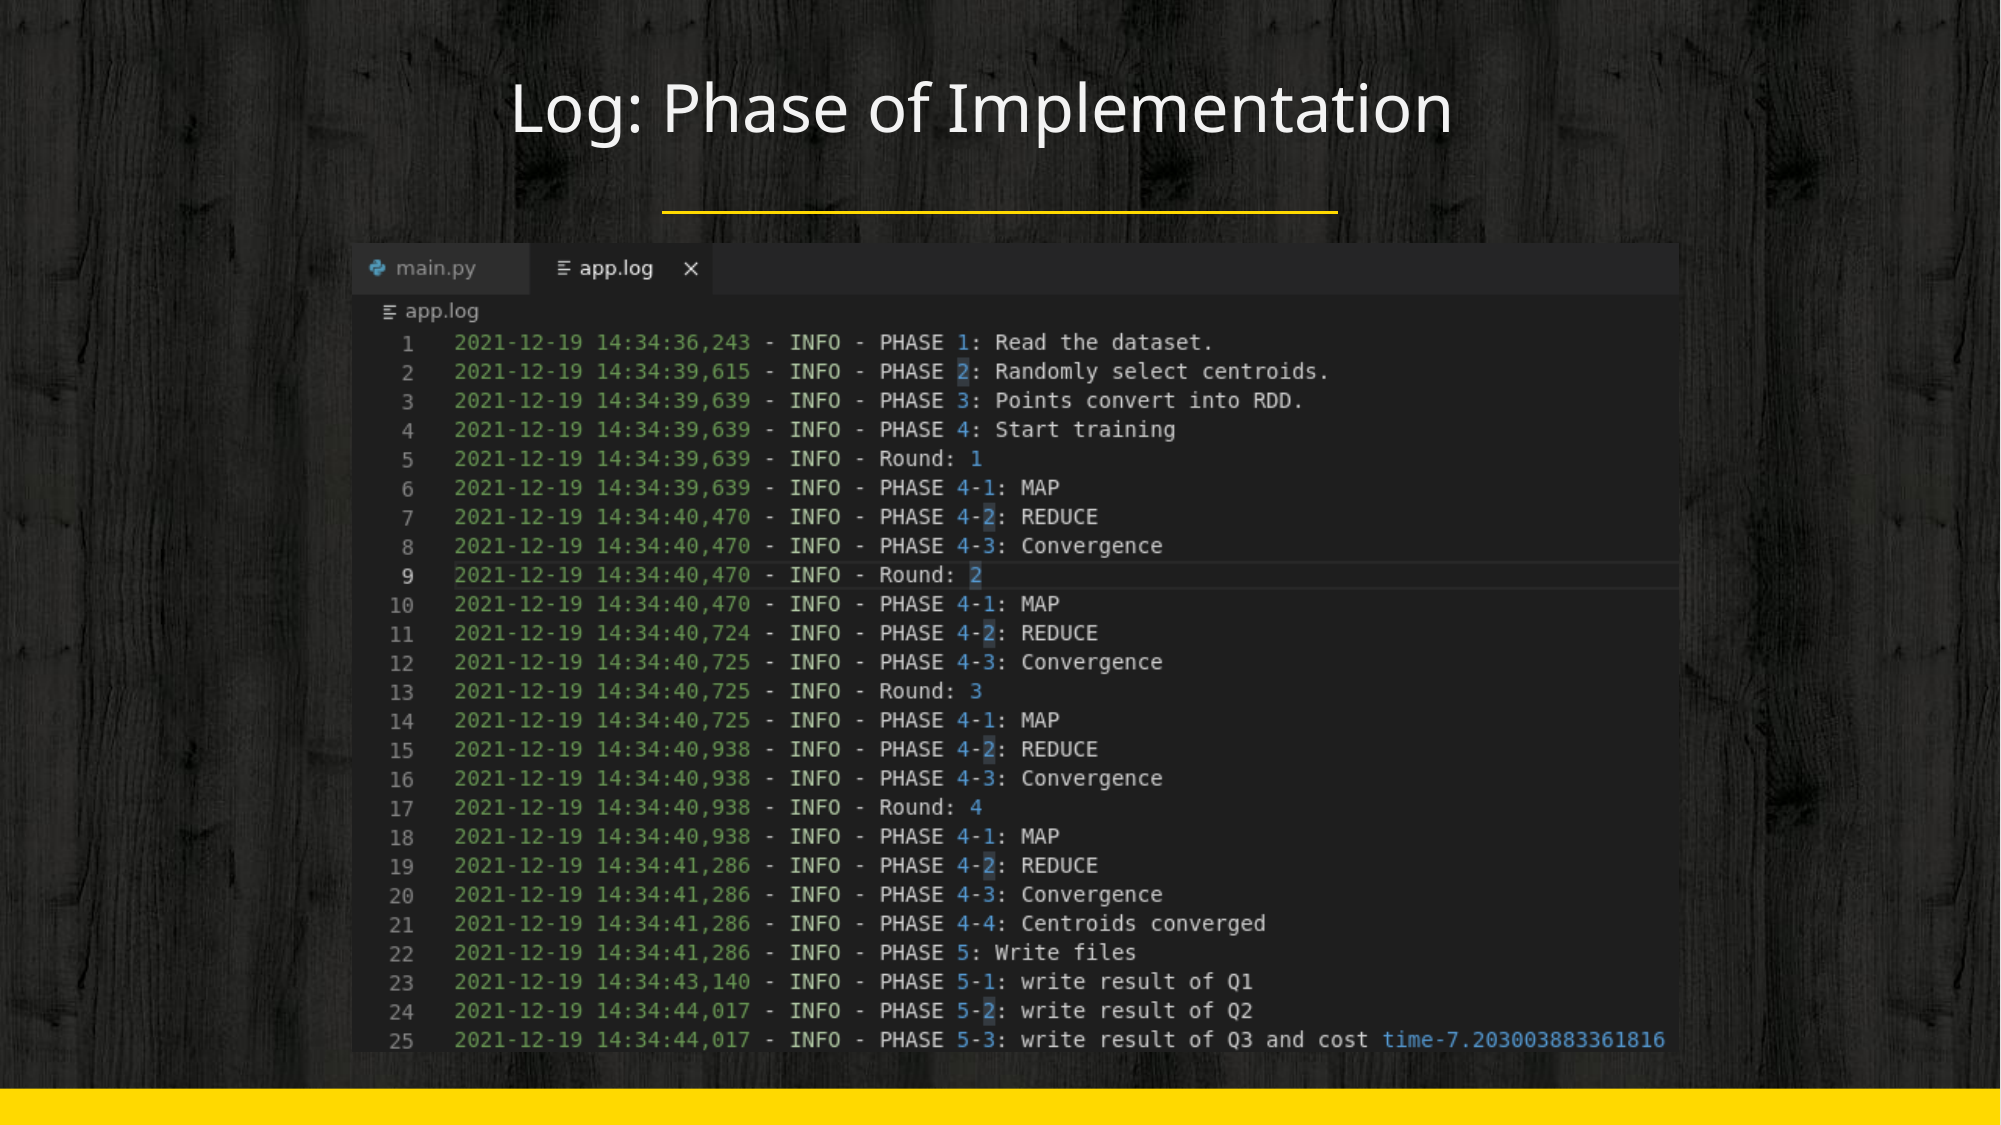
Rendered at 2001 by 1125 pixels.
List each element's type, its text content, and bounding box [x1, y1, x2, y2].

picture [0, 0, 2001, 1125]
title Log: Phase of Implementation [99, 0, 1900, 213]
